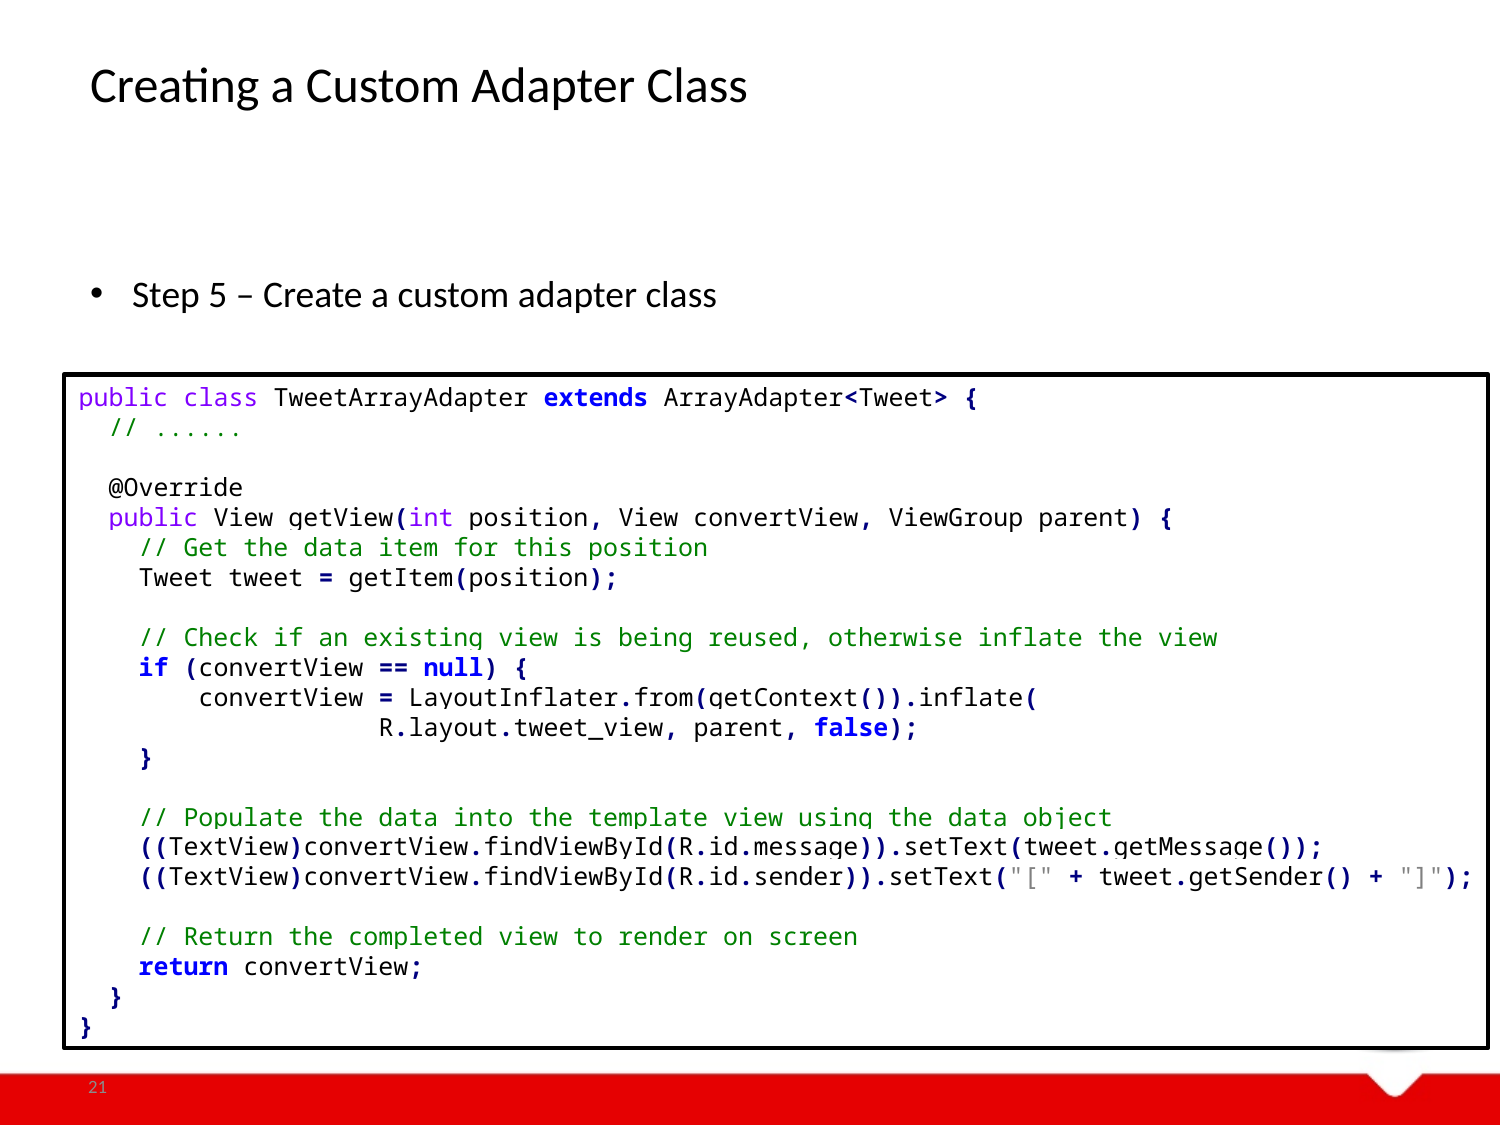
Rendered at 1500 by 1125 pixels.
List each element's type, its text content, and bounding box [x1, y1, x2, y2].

picture [0, 0, 1500, 1125]
title Creating a Custom Adapter Class [75, 45, 1425, 233]
list Step 5 – Create a custom adapter class [75, 262, 1425, 372]
text_box public class TweetArrayAdapter extends ArrayAdapter<Tweet> { // ...... @Override public View getView(int position, View convertView, ViewGroup parent) { // Get the data item for this position Tweet tweet = getItem(position); // Check if an existing view is being reused, otherwise inflate the view if (convertView == null) { convertView = LayoutInflater.from(getContext()).inflate( R.layout.tweet_view, parent, false); } // Populate the data into the template view using the data object ((TextView)convertView.findViewById(R.id.message)).setText(tweet.getMessage()); ((TextView)convertView.findViewById(R.id.sender)).setText("[" + tweet.getSender() + "]"); // Return the completed view to render on screen return convertView; } } [62, 372, 1490, 1050]
slide_number 21 [73, 1056, 153, 1116]
